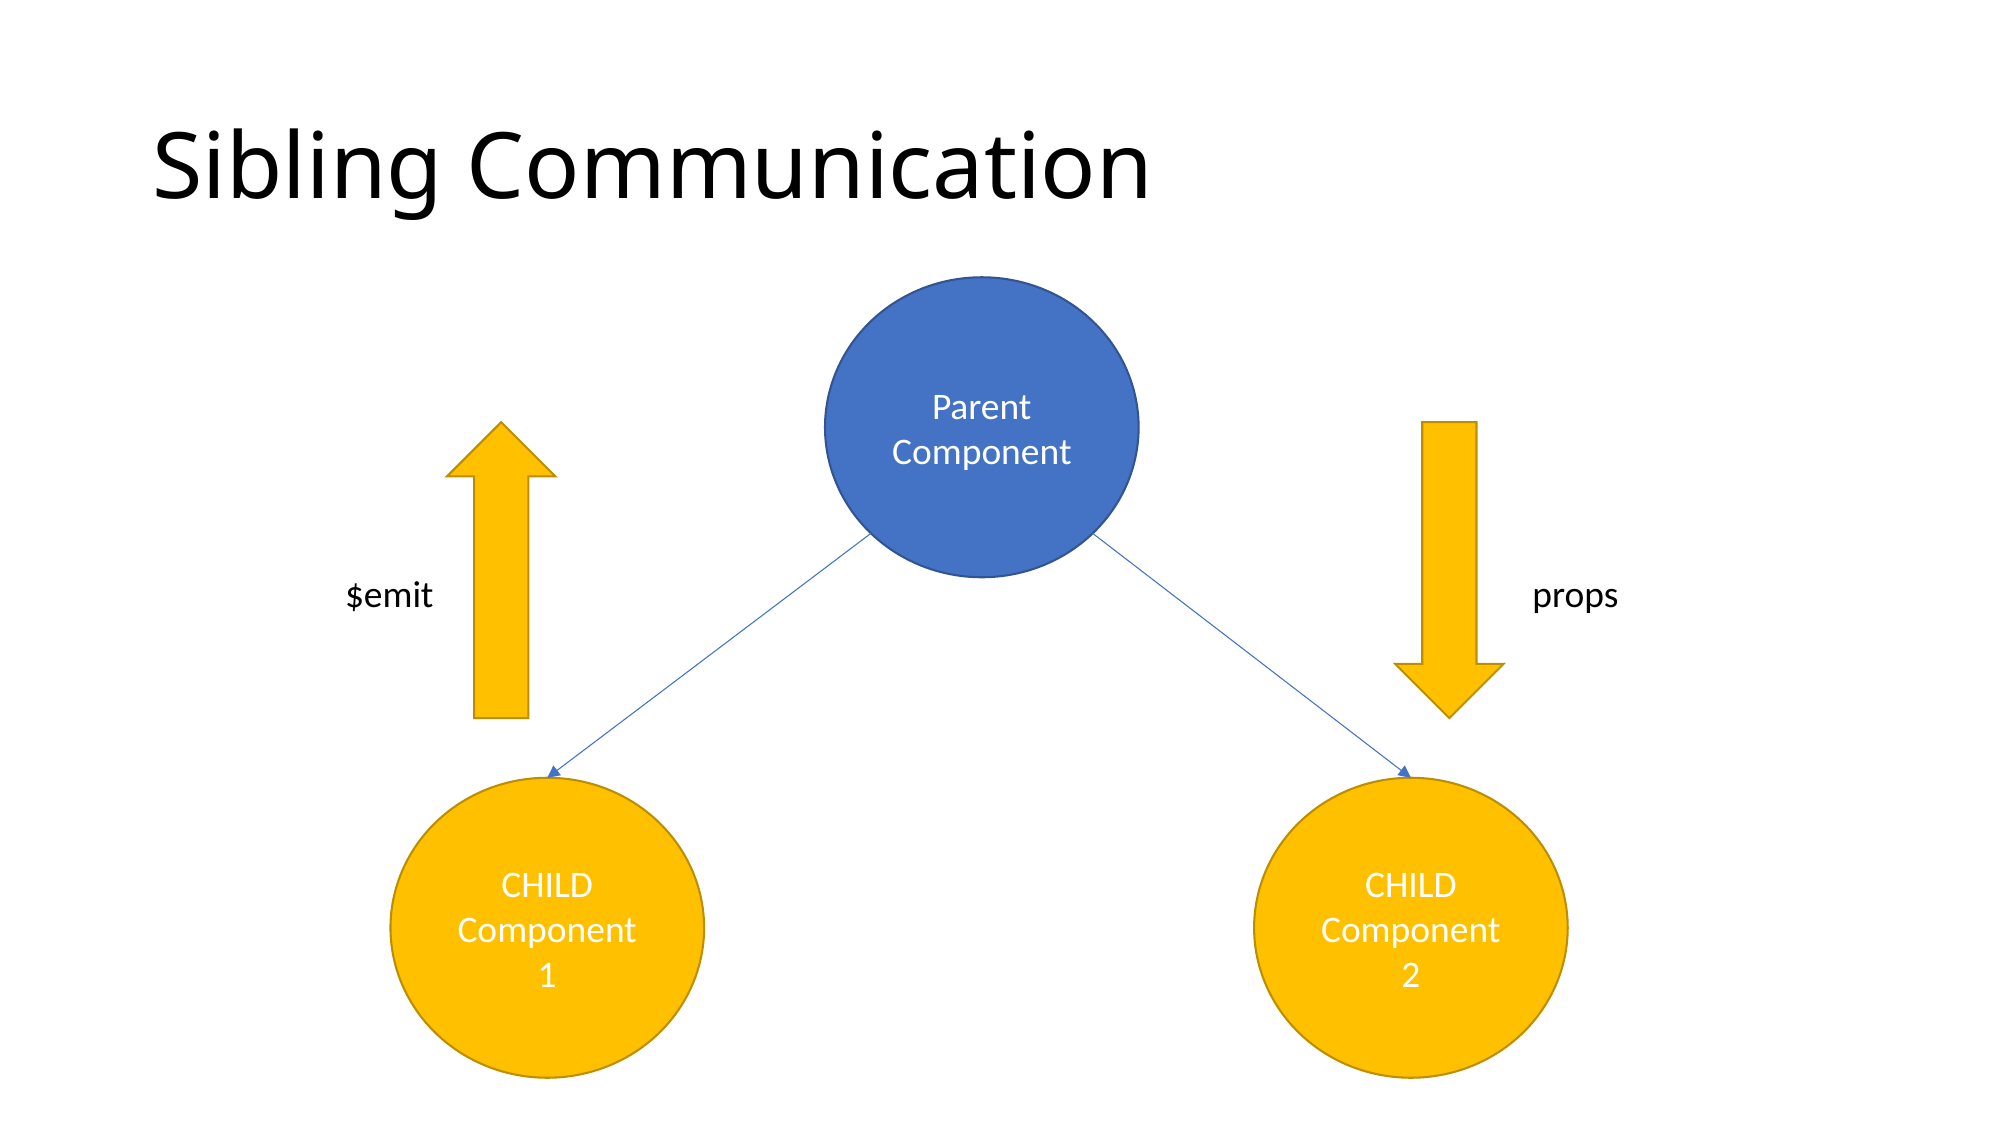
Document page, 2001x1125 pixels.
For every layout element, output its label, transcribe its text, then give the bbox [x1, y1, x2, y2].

text_box CHILD Component 1 [389, 776, 706, 1079]
text_box Parent Component [823, 276, 1140, 579]
text_box CHILD Component 2 [1253, 776, 1569, 1079]
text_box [547, 533, 871, 778]
text_box [444, 420, 558, 720]
title Sibling Communication [137, 59, 1863, 278]
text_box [1092, 533, 1411, 778]
text_box [1411, 421, 1507, 720]
text_box $emit [330, 562, 449, 623]
text_box props [1517, 562, 1634, 623]
